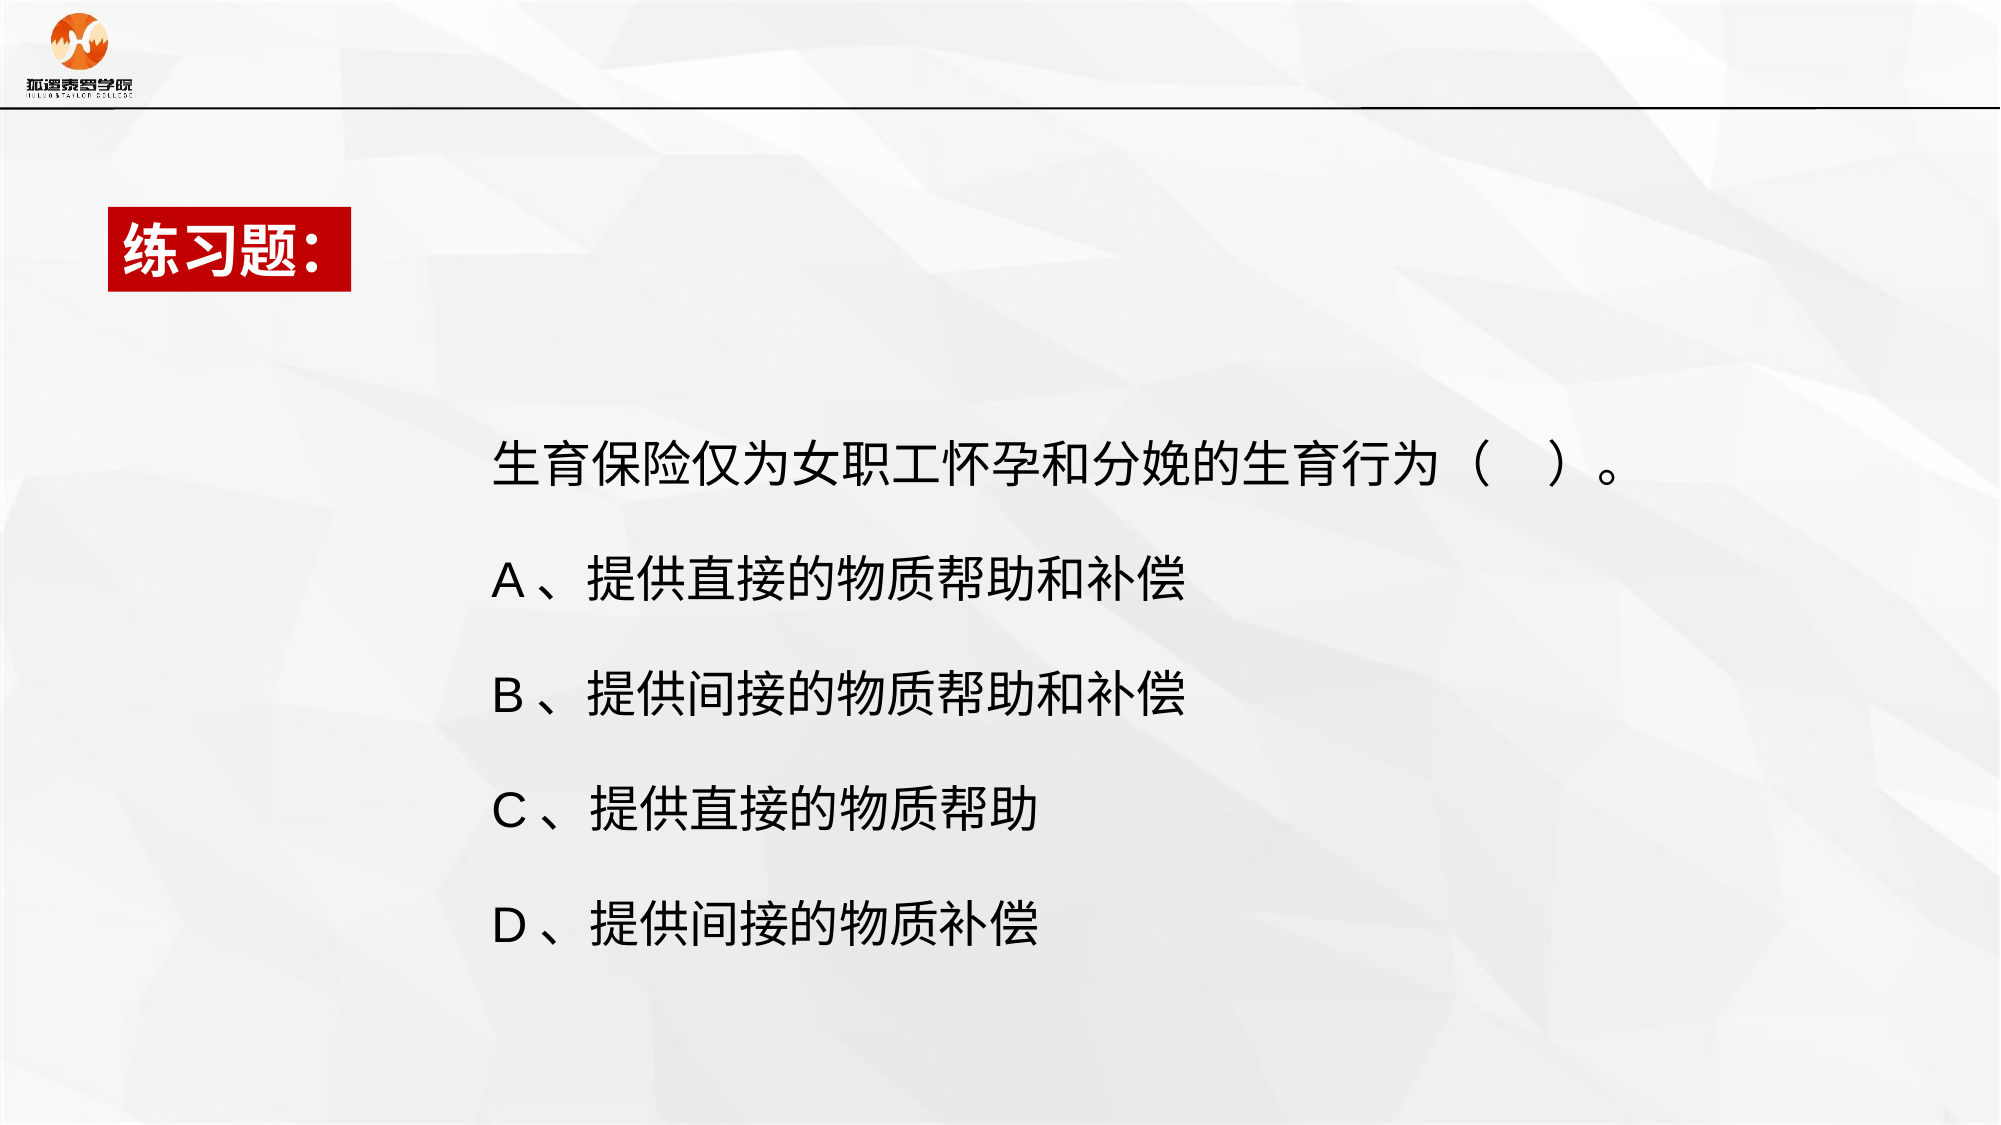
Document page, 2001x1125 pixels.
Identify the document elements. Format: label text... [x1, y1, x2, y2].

subtitle 生育保险仅为女职工怀孕和分娩的生育行为（ ）。 A、提供直接的物质帮助和补偿 B、提供间接的物质帮助和补偿 C、提供直接的物质帮助 D、提供间接的物质补偿 [476, 324, 1750, 1031]
text_box 练习题： [108, 206, 352, 292]
picture [4, 0, 154, 111]
